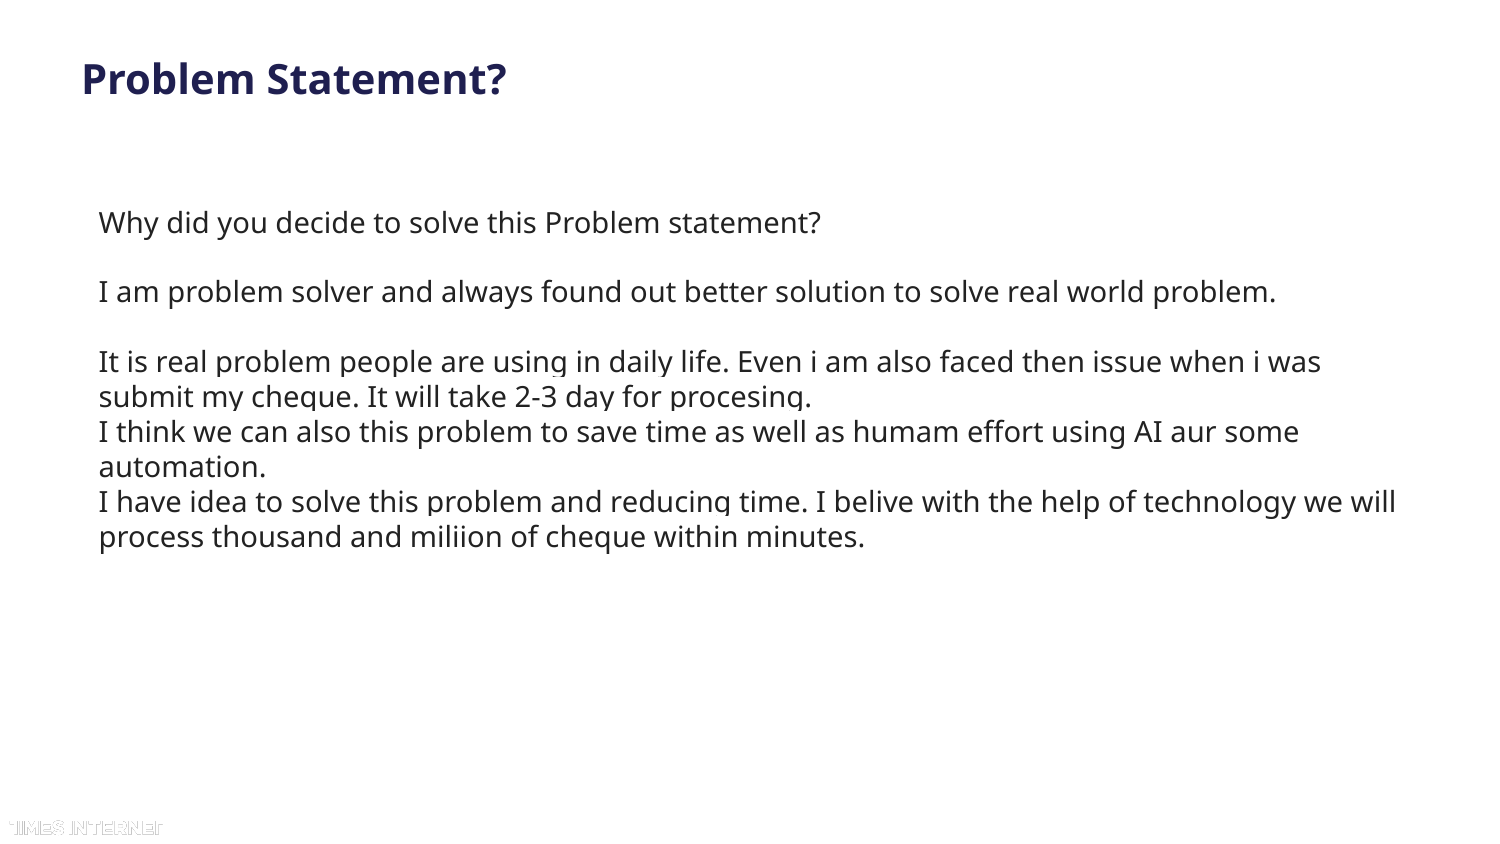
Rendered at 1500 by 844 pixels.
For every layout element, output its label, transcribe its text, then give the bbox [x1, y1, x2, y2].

picture [8, 818, 164, 837]
title Problem Statement? [81, 37, 1440, 133]
text_box Why did you decide to solve this Problem statement? I am problem solver and always found out better solution to solve real world problem. It is real problem people are using in daily life. Even i am also faced then issue when i was submit my cheque. It will take 2-3 day for procesing. I think we can also this problem to save time as well as humam effort using AI aur some automation. I have idea to solve this problem and reducing time. I belive with the help of technology we will process thousand and miliion of cheque within minutes. [83, 188, 1436, 749]
